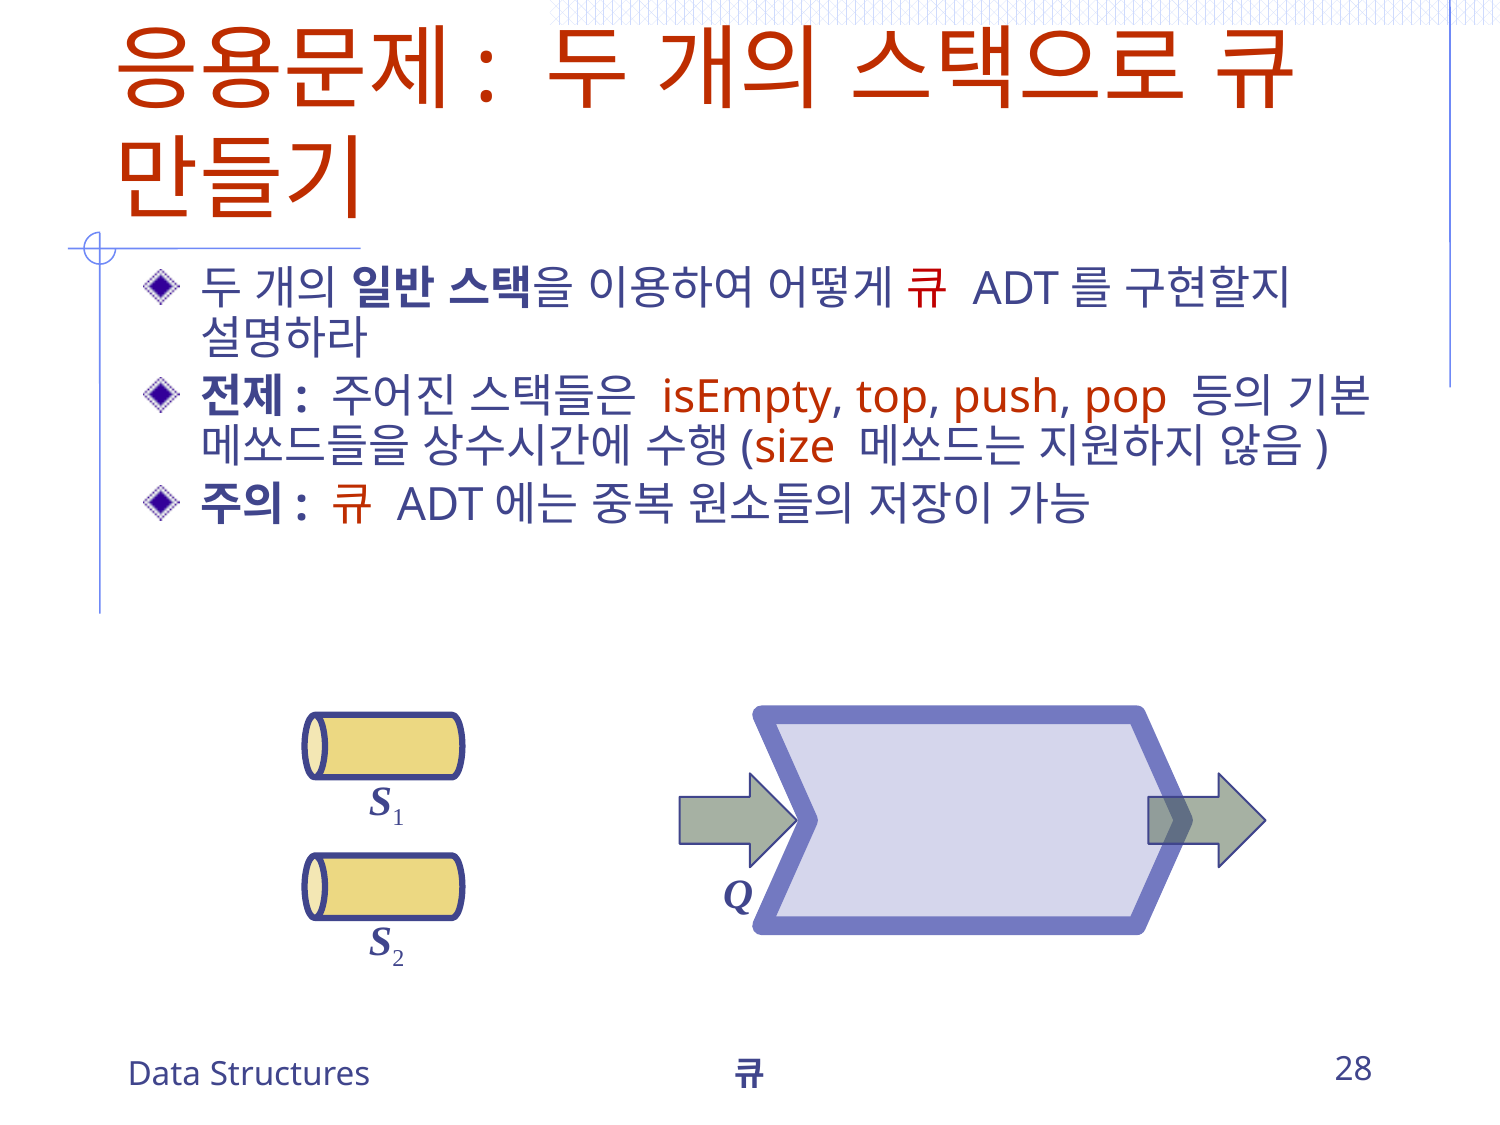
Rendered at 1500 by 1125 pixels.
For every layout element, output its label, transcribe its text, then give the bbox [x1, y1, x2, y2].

list 두 개의 일반 스택을 이용하여 어떻게 큐 ADT를 구현할지 설명하라 전제: 주어진 스택들은 isEmpty, top, push, pop 등의 기본 메쏘드들을 상수시간에 수행(size 메쏘드는 지원하지 않음) 주의: 큐 ADT에는 중복 원소들의 저장이 가능 [128, 257, 1395, 622]
picture [143, 269, 180, 305]
text_box S1 [339, 773, 434, 831]
text_box [1148, 773, 1266, 868]
picture [143, 485, 180, 521]
text_box [761, 714, 1173, 926]
title 응용문제: 두 개의 스택으로 큐 만들기 [99, 49, 1377, 238]
slide_number Data Structures [112, 1024, 528, 1101]
footer 큐 [528, 1024, 988, 1101]
text_box Q [691, 867, 786, 918]
slide_number 28 [1074, 1024, 1388, 1101]
text_box [679, 773, 797, 868]
text_box S2 [339, 914, 434, 971]
picture [143, 377, 180, 413]
text_box [304, 855, 463, 918]
text_box [304, 714, 463, 778]
